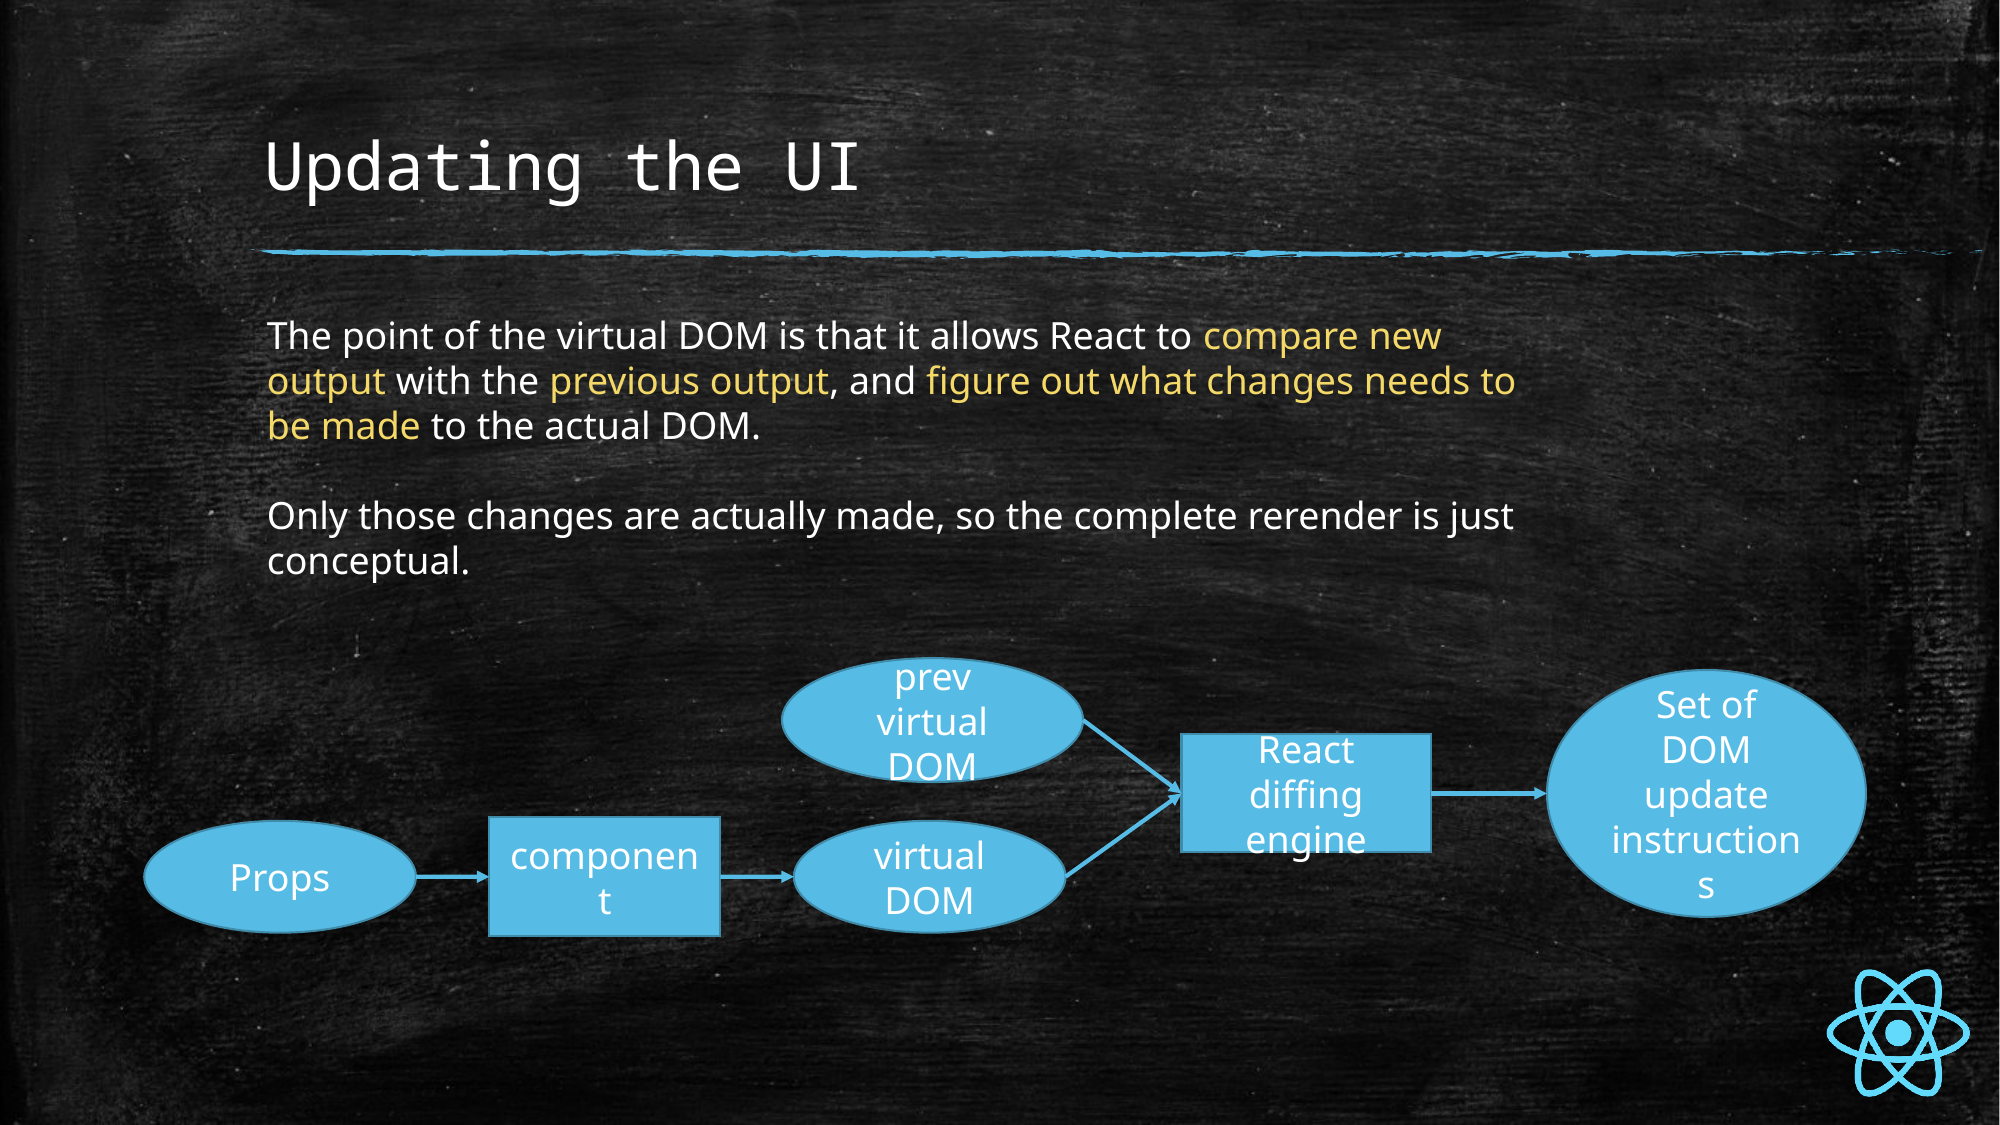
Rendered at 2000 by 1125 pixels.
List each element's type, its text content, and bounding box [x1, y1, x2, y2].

text_box Set of DOM update instructions [1546, 668, 1867, 918]
text_box prev virtual DOM [780, 657, 1084, 784]
title Updating the UI [249, 45, 1750, 213]
text_box React diffing engine [1182, 733, 1432, 853]
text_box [1083, 720, 1182, 793]
text_box The point of the virtual DOM is that it allows React to compare new output with the previous output, and figure out what changes needs to be made to the actual DOM. Only those changes are actually made, so the complete rerender is just conceptual. [252, 304, 1544, 590]
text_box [1065, 793, 1182, 877]
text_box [144, 816, 1066, 937]
picture [1775, 946, 2000, 1120]
